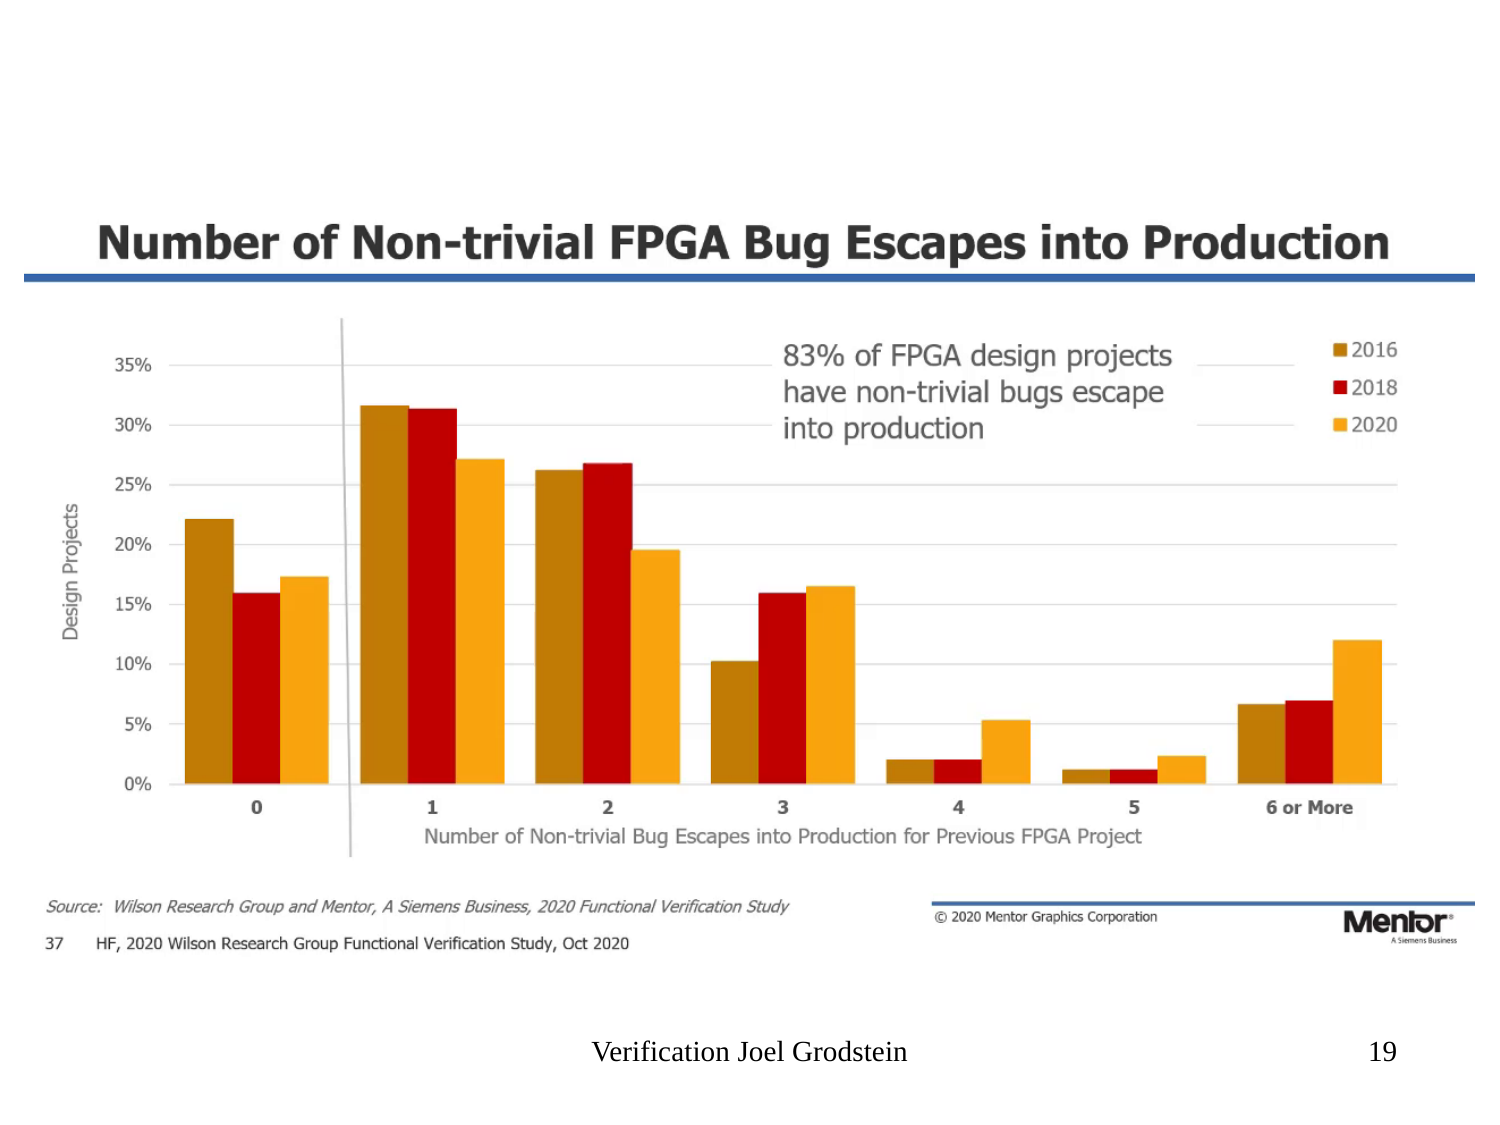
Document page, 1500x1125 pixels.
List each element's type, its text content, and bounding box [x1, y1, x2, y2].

picture [24, 140, 1476, 957]
footer Verification Joel Grodstein [512, 1024, 988, 1101]
